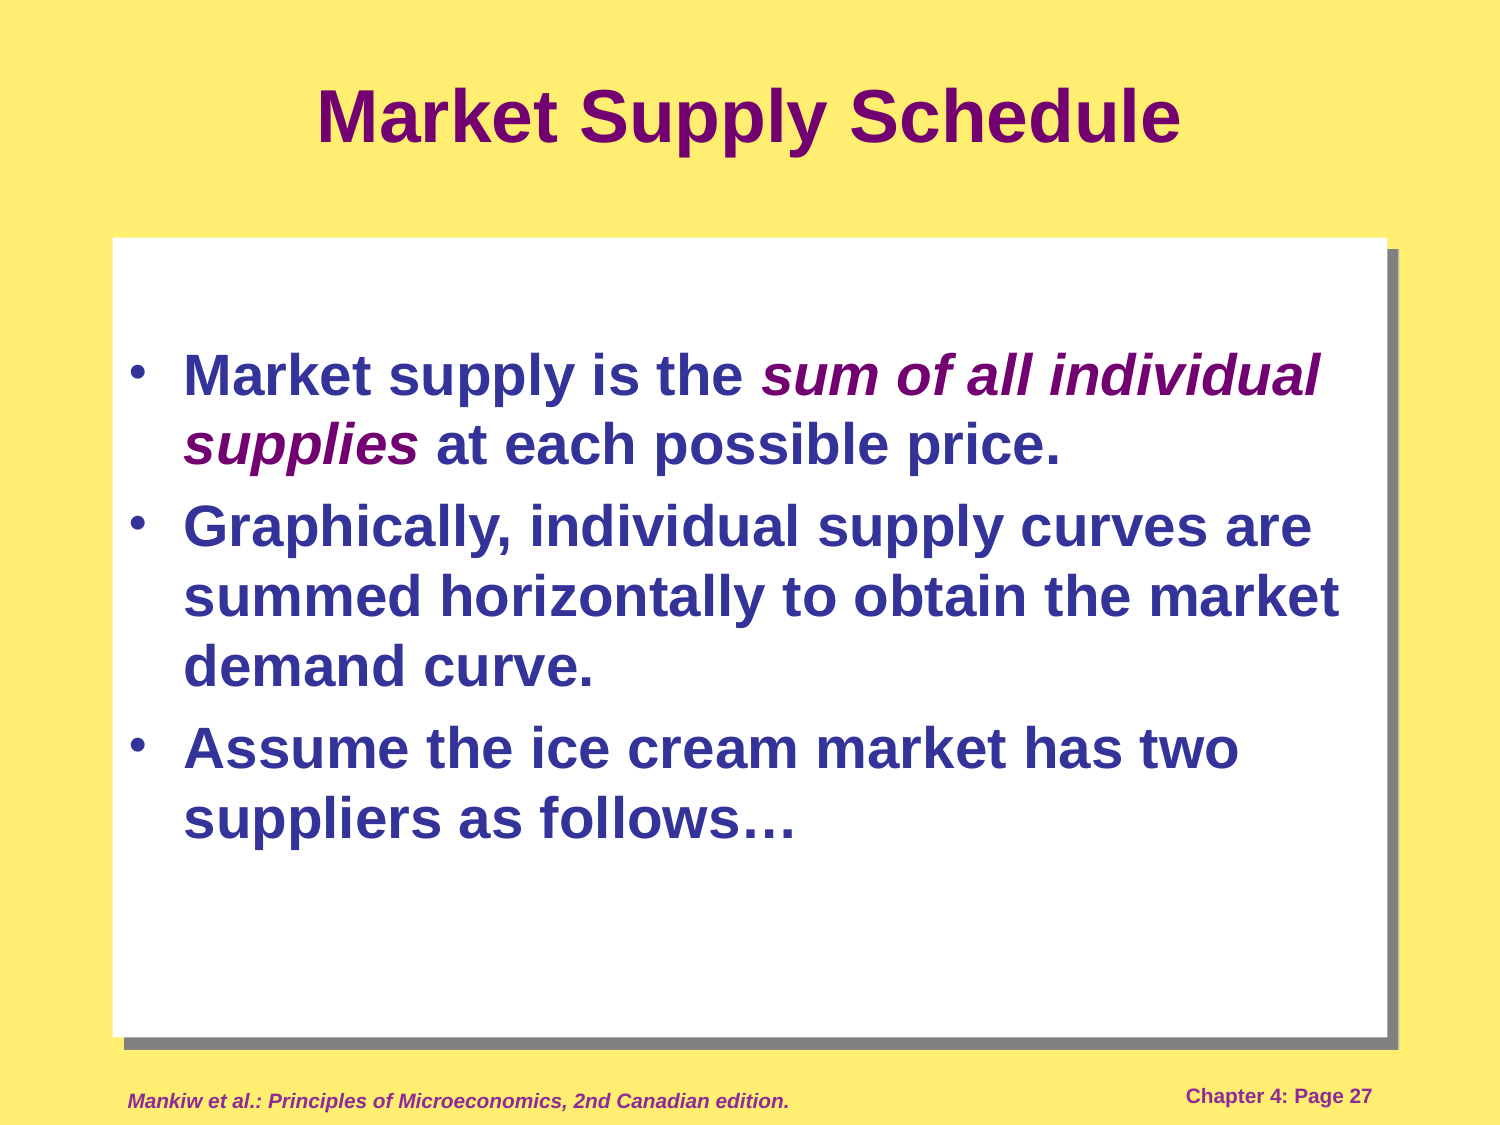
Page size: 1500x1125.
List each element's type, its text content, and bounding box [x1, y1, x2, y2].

list Market supply is the sum of all individual supplies at each possible price. Graphically, individual supply curves are summed horizontally to obtain the market demand curve. Assume the ice cream market has two suppliers as follows… [112, 237, 1388, 1038]
title Market Supply Schedule [112, 62, 1388, 163]
slide_number Chapter 4: Page 27 [1074, 1074, 1388, 1113]
footer Mankiw et al.: Principles of Microeconomics, 2nd Canadian edition. [112, 1074, 1001, 1125]
